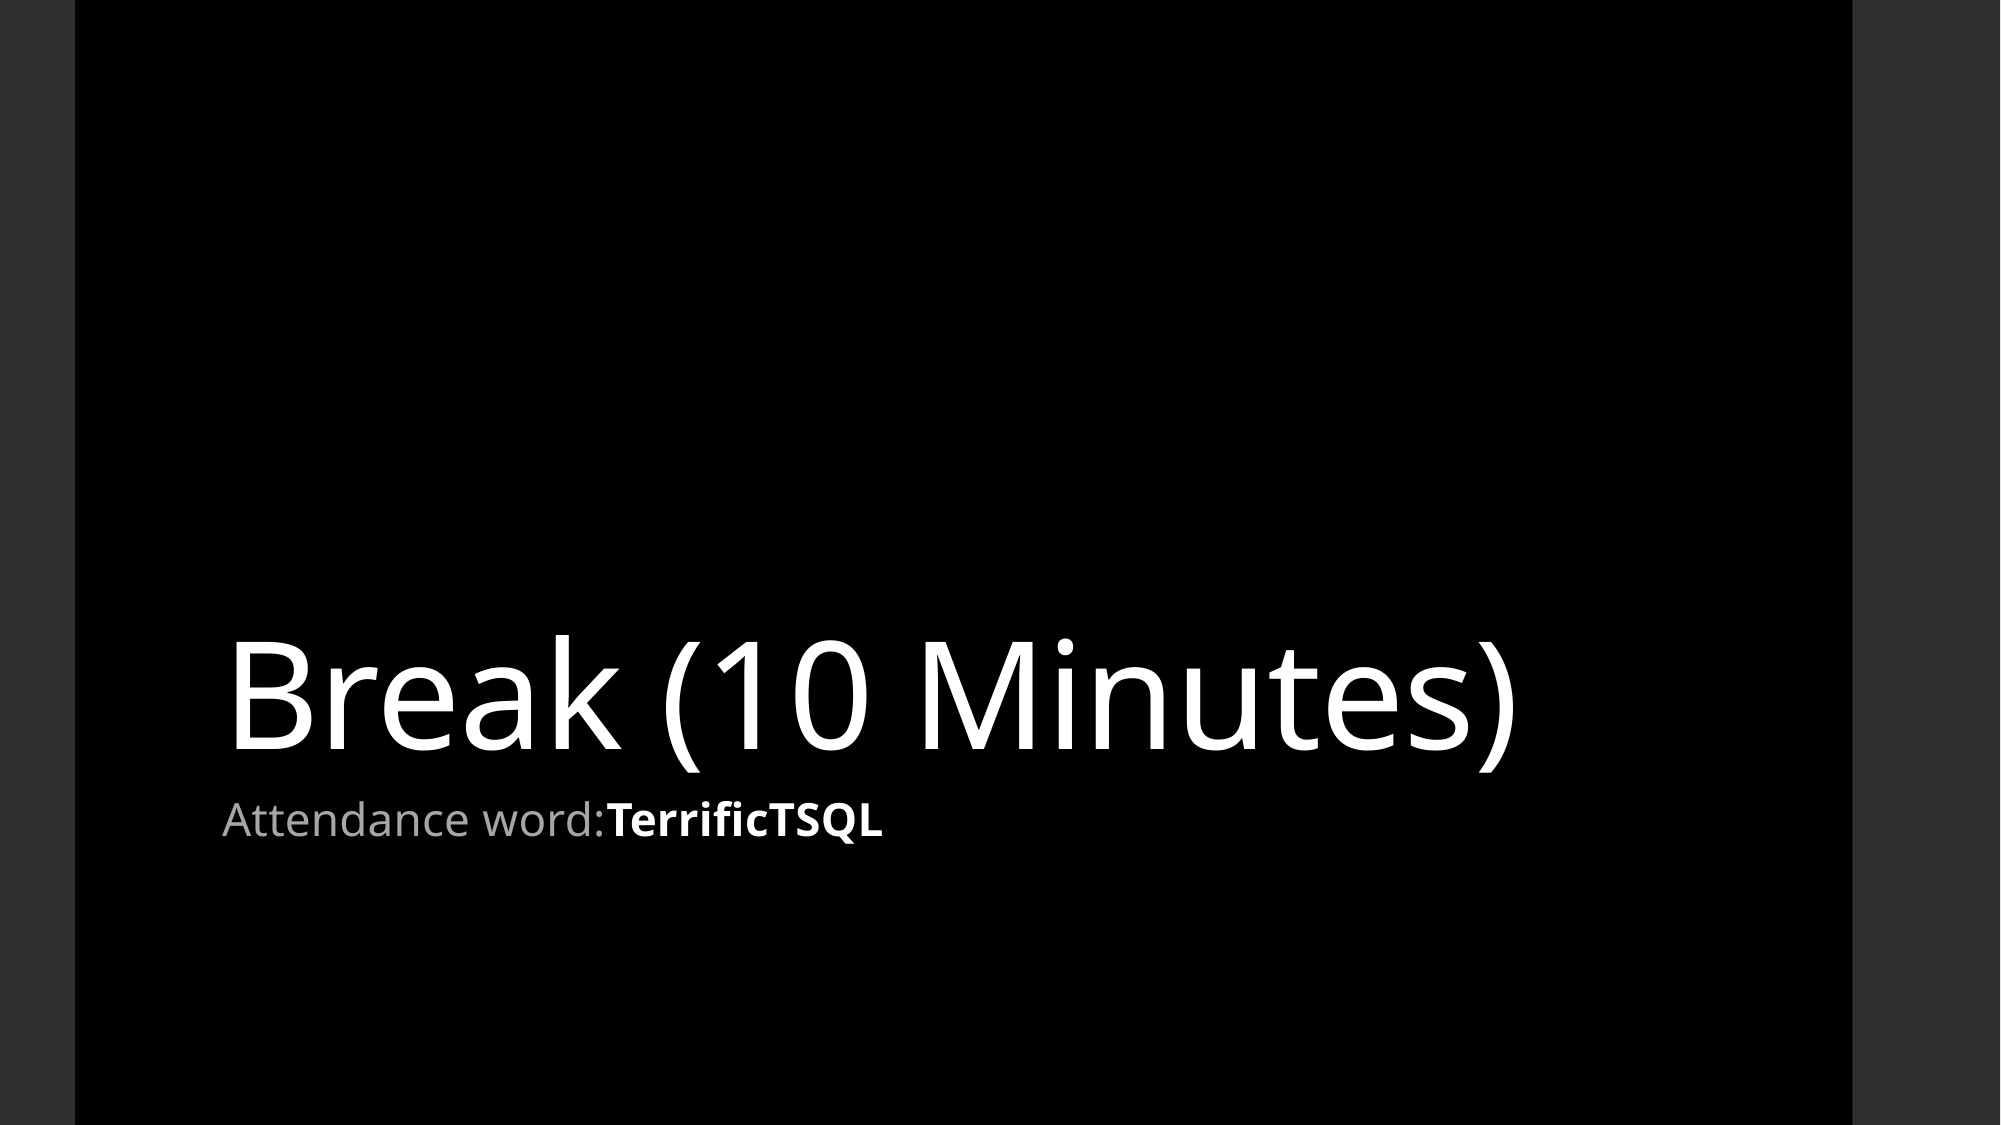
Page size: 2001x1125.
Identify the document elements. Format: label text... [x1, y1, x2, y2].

subtitle Attendance word:TerrificTSQL [206, 787, 1752, 1065]
title Break (10 Minutes) [206, 124, 1752, 787]
